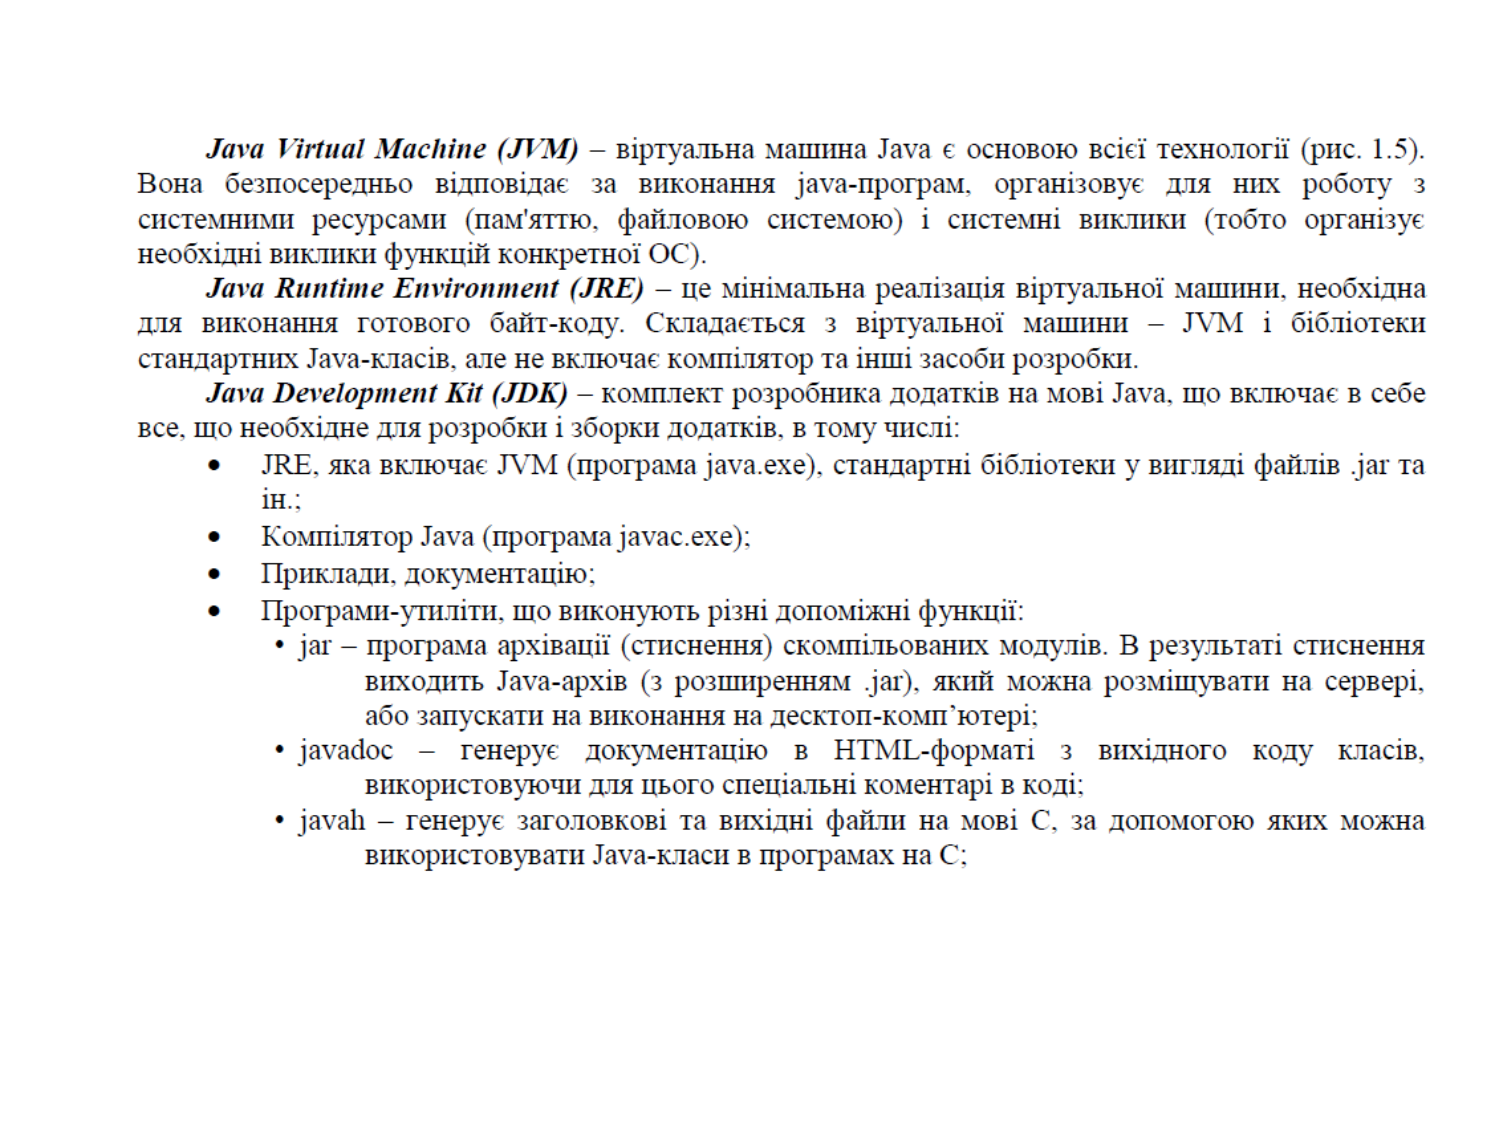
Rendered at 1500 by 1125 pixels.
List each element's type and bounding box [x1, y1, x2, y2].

picture [93, 128, 1462, 880]
